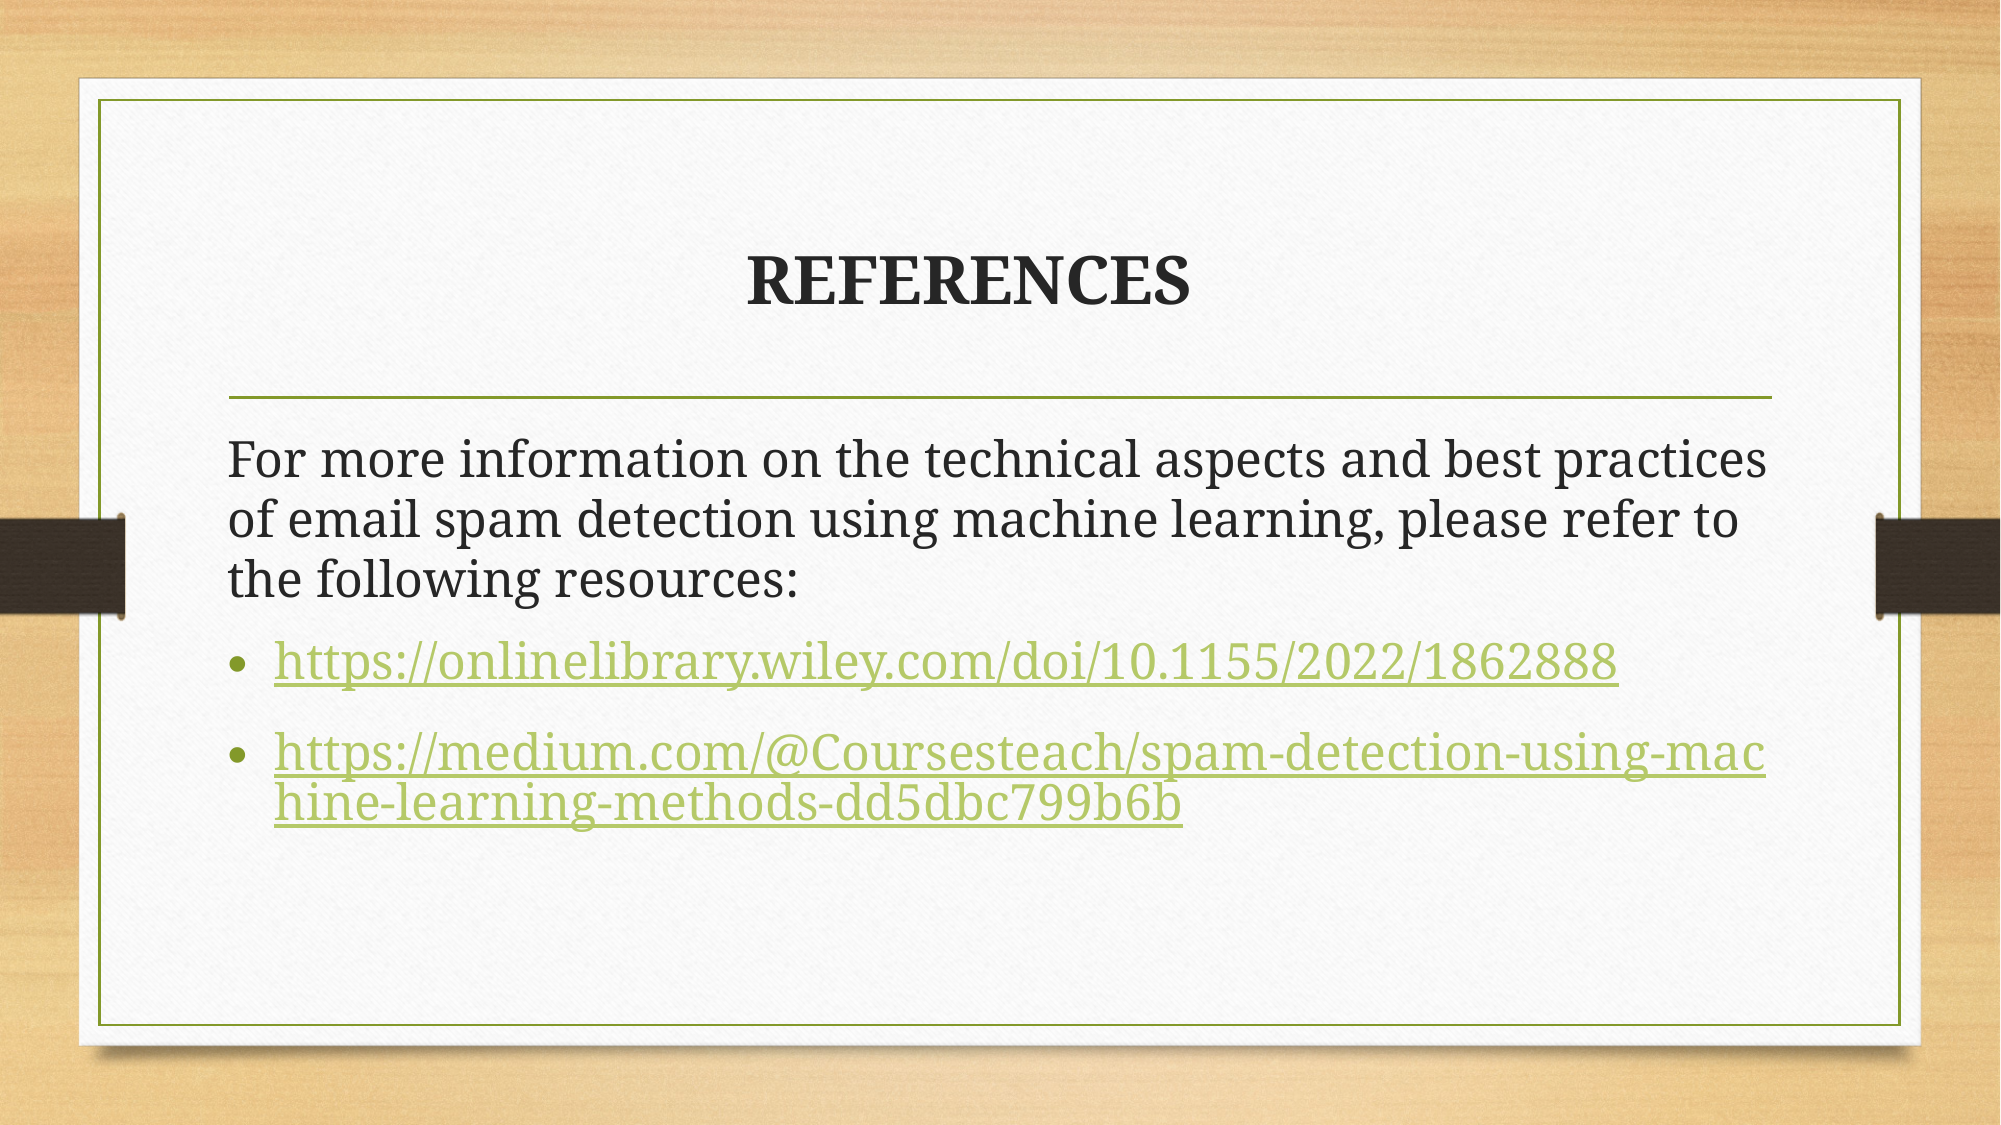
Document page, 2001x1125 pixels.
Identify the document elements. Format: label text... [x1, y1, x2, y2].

title REFERENCES [212, 229, 1727, 375]
list For more information on the technical aspects and best practices of email spam detection using machine learning, please refer to the following resources: https://onlinelibrary.wiley.com/doi/10.1155/2022/1862888 https://medium.com/@Coursesteach/spam-detection-using-machine-learning-methods-dd5dbc799b6b [212, 419, 1788, 964]
picture [0, 0, 2001, 1125]
